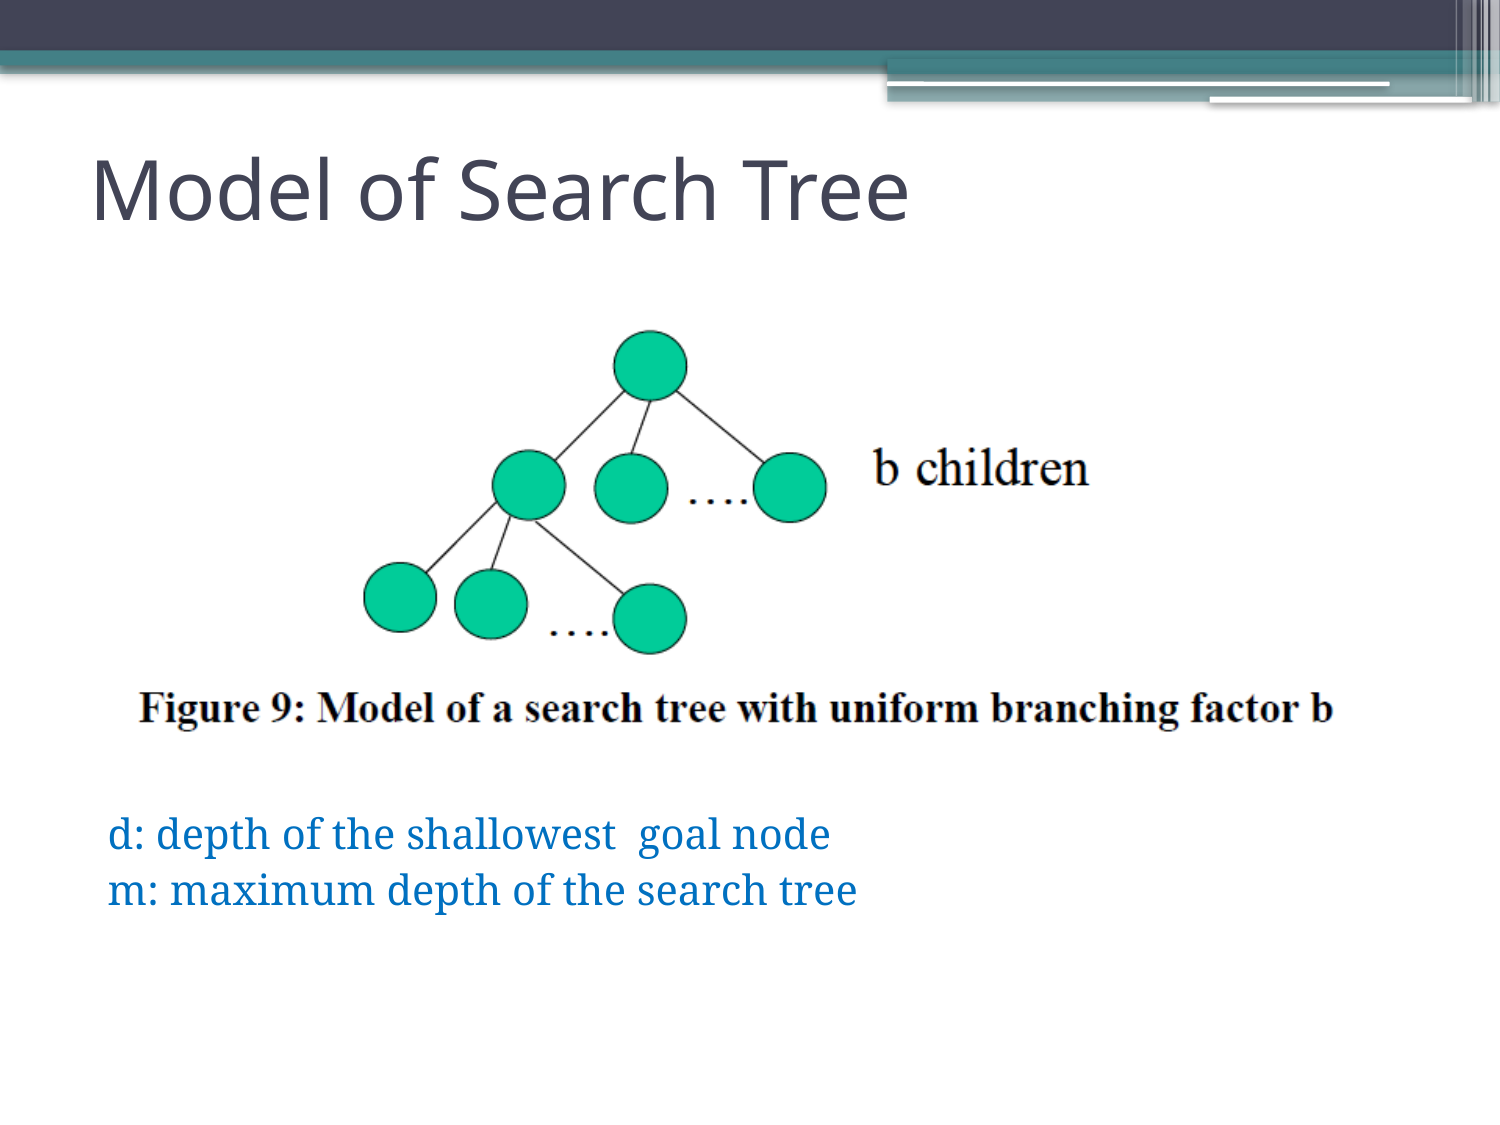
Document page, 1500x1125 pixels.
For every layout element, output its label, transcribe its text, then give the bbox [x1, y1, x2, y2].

picture [112, 324, 1388, 760]
list d: depth of the shallowest goal node m: maximum depth of the search tree [75, 800, 1425, 991]
title Model of Search Tree [75, 99, 1425, 275]
